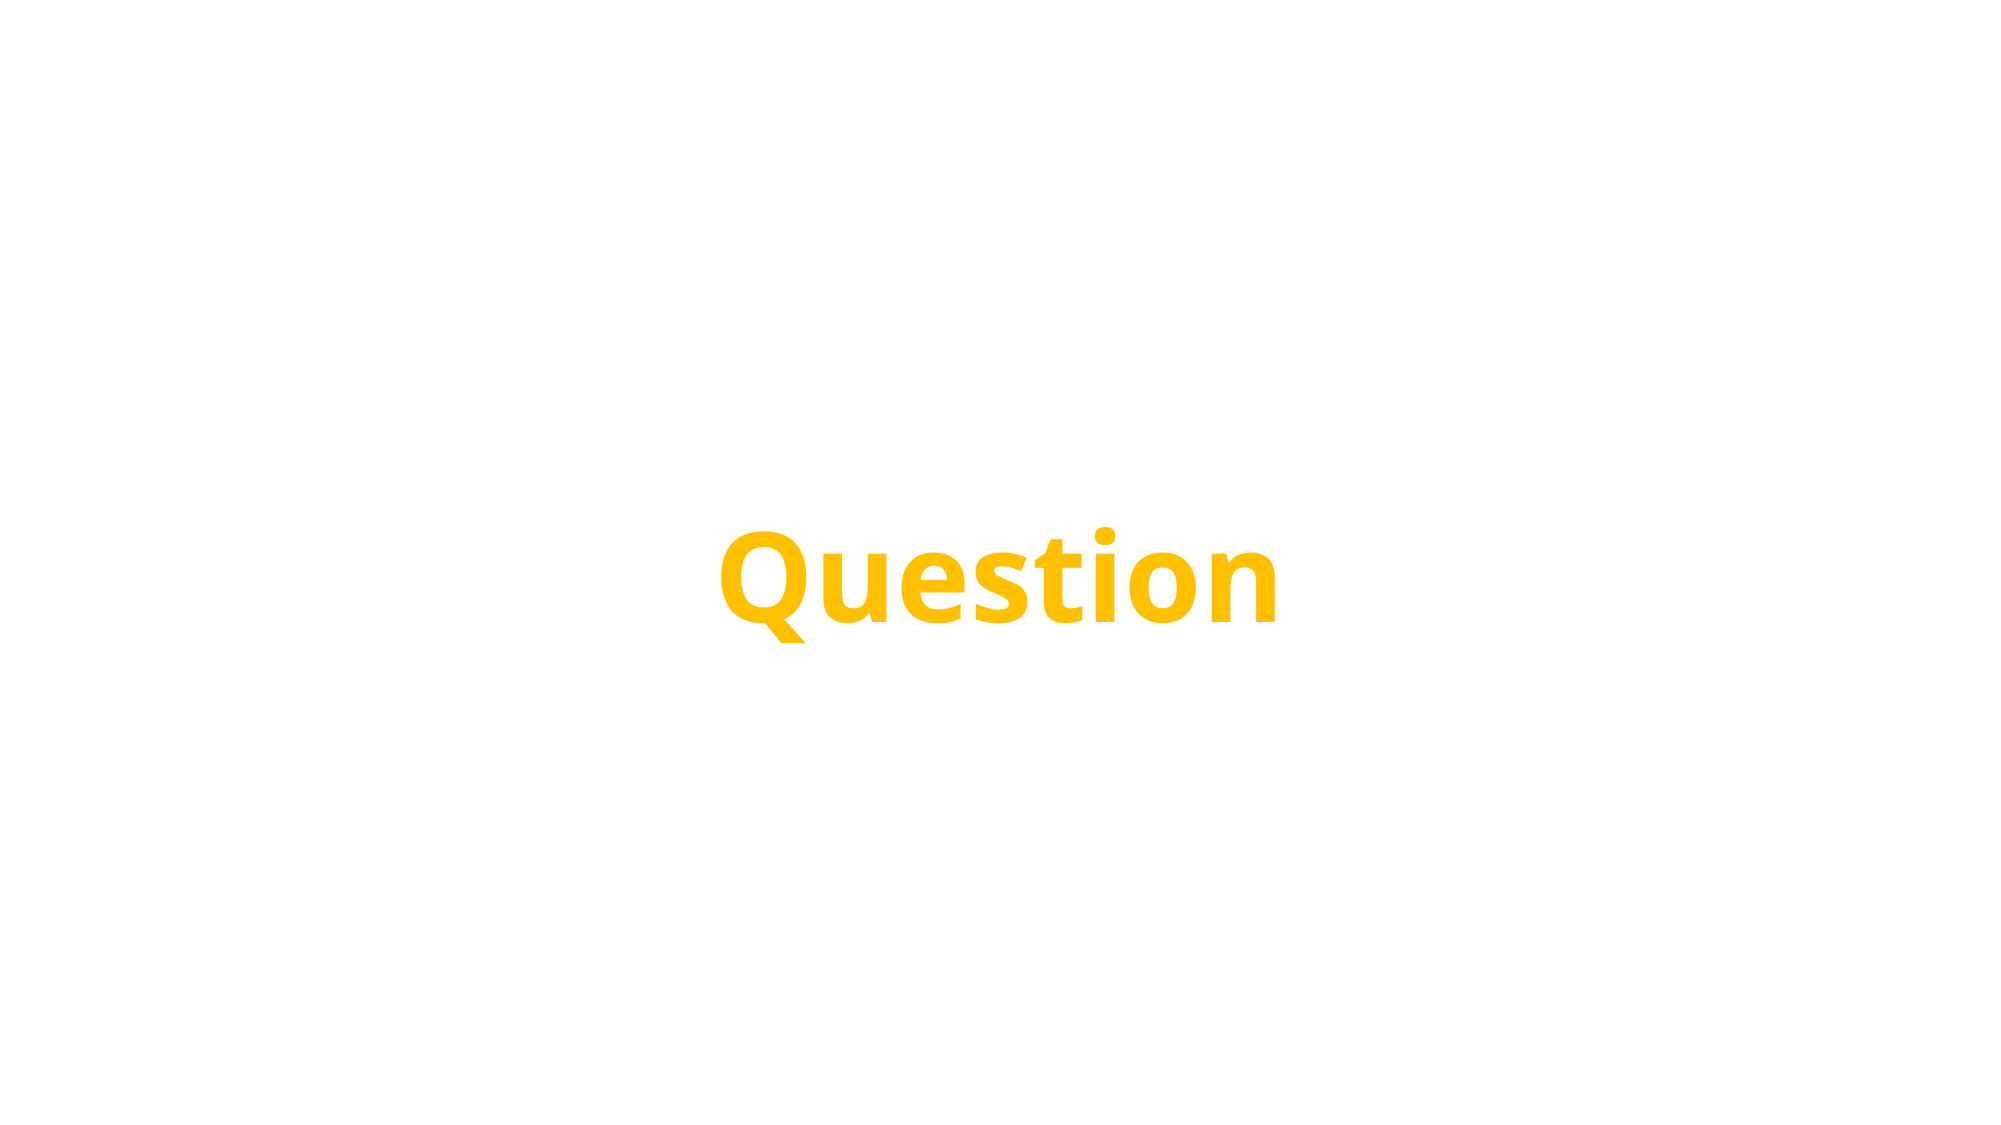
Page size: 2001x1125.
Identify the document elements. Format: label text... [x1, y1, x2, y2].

title Question [249, 264, 1750, 657]
